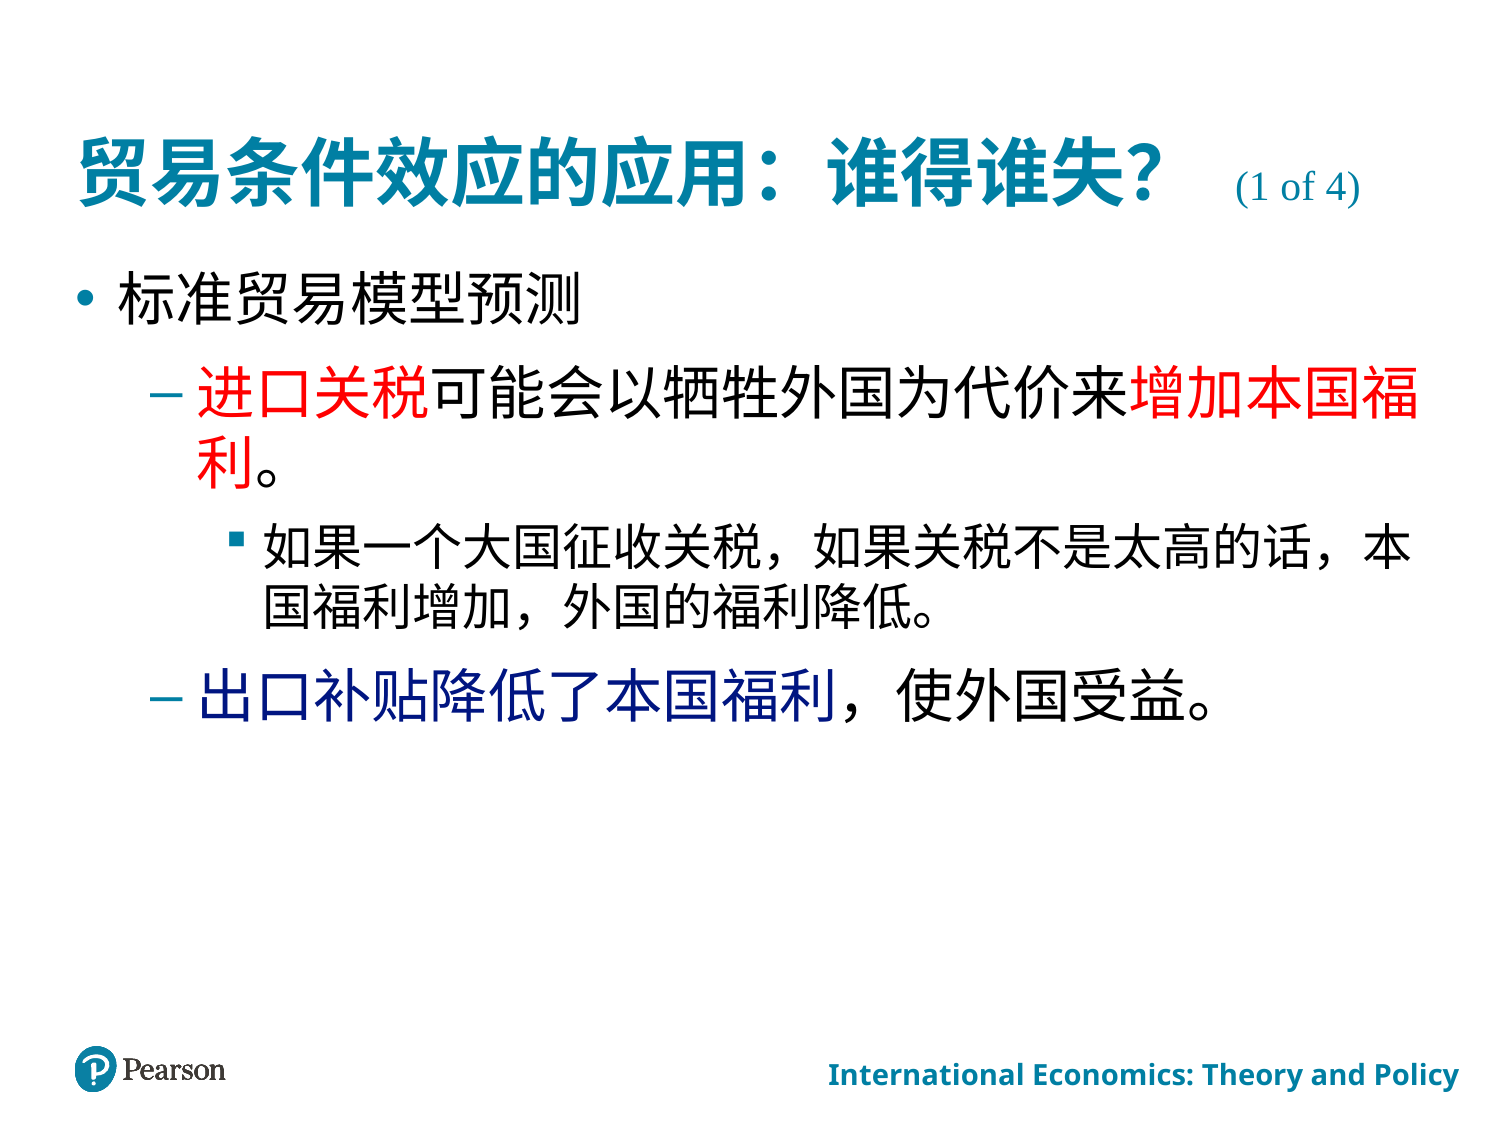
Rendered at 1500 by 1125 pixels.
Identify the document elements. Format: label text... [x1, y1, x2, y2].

title 贸易条件效应的应用：谁得谁失？ (1 of 4) [75, 35, 1425, 216]
list 标准贸易模型预测 进口关税可能会以牺牲外国为代价来增加本国福利。 如果一个大国征收关税，如果关税不是太高的话，本国福利增加，外国的福利降低。 出口补贴降低了本国福利，使外国受益。 [75, 262, 1425, 1005]
